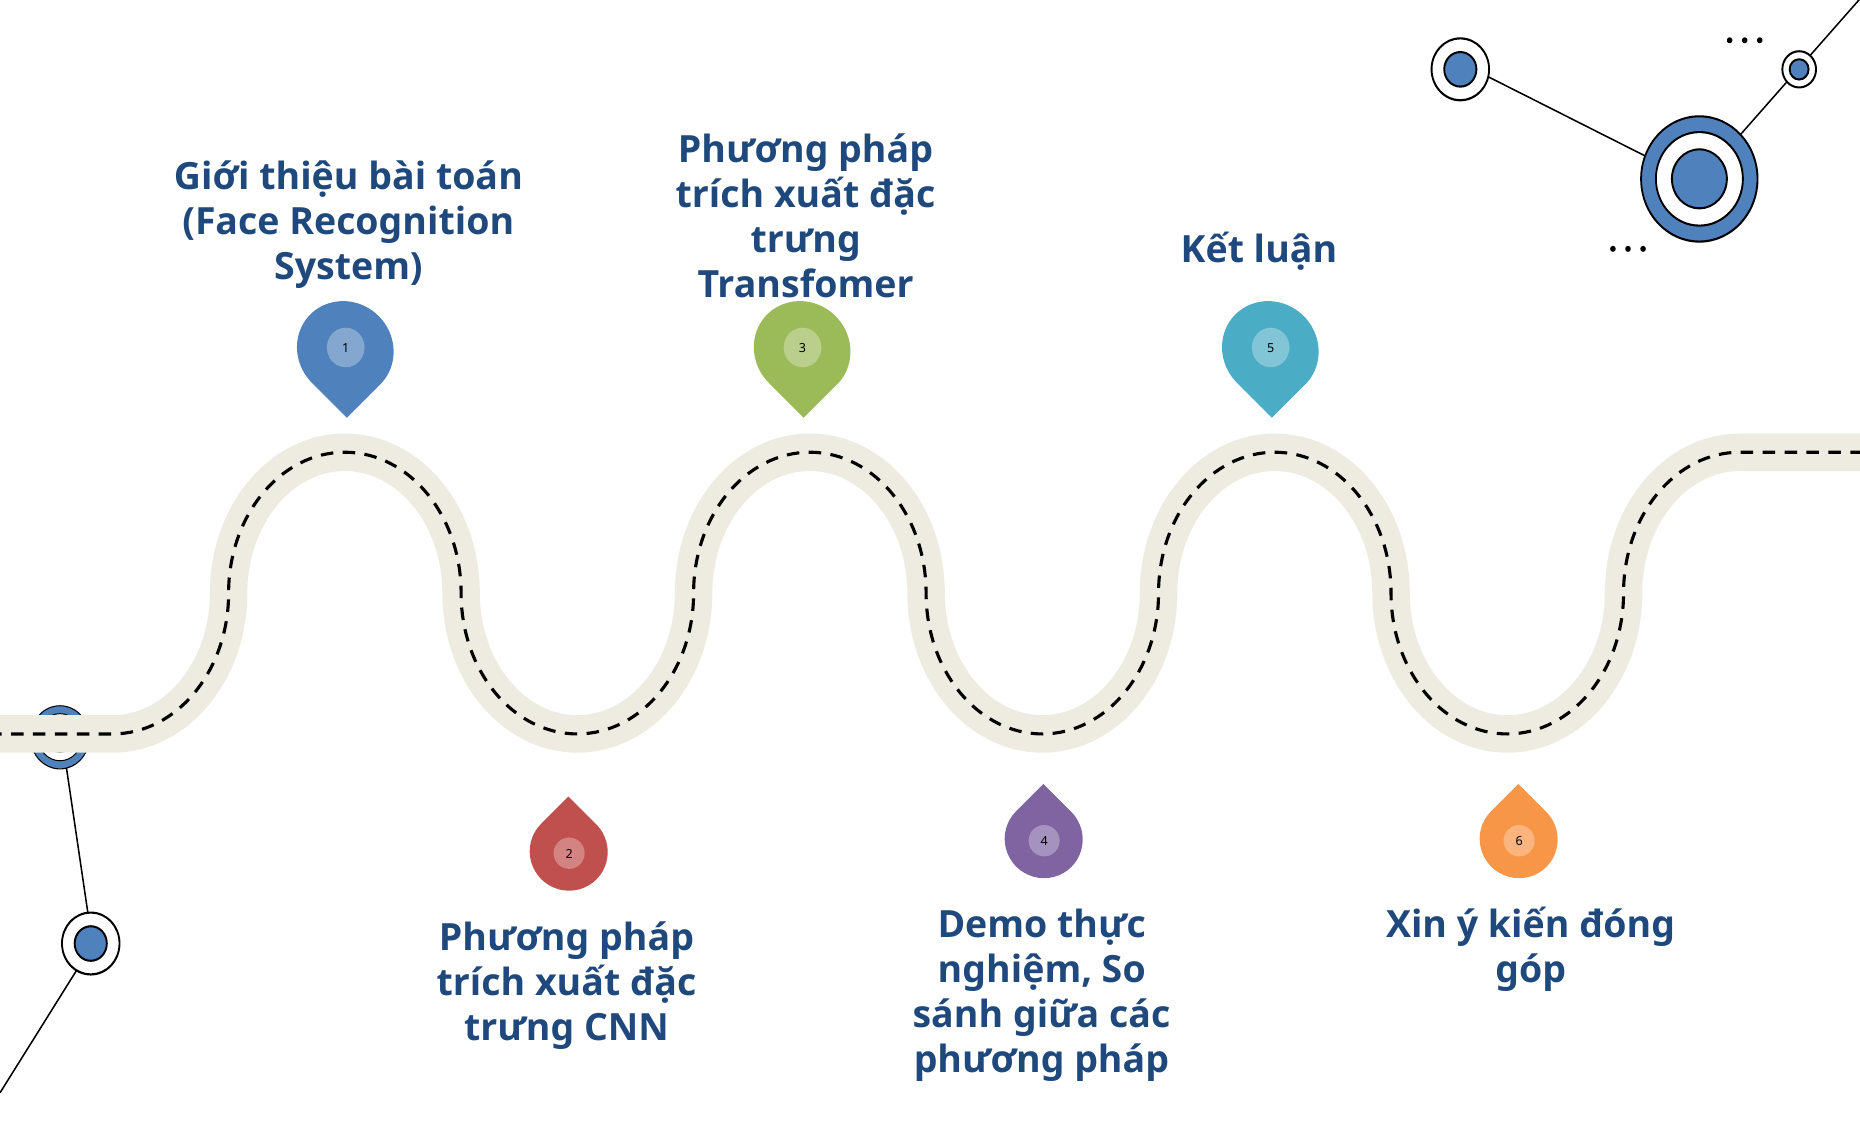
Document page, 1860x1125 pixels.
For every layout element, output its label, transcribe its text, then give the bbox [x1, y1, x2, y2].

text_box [529, 812, 608, 892]
text_box Phương pháp trích xuất đặc trưng CNN [417, 912, 716, 1038]
text_box Phương pháp trích xuất đặc trưng Transfomer [656, 125, 955, 250]
text_box [0, 452, 1860, 734]
text_box Demo thực nghiệm, So sánh giữa các phương pháp [892, 900, 1191, 1025]
text_box Xin ý kiến đóng góp [1381, 900, 1680, 1025]
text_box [1479, 799, 1558, 879]
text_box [1004, 799, 1083, 879]
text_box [297, 299, 393, 400]
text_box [754, 299, 850, 400]
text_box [1222, 299, 1318, 400]
text_box Giới thiệu bài toán (Face Recognition System) [167, 142, 530, 288]
text_box Kết luận [1077, 112, 1441, 270]
